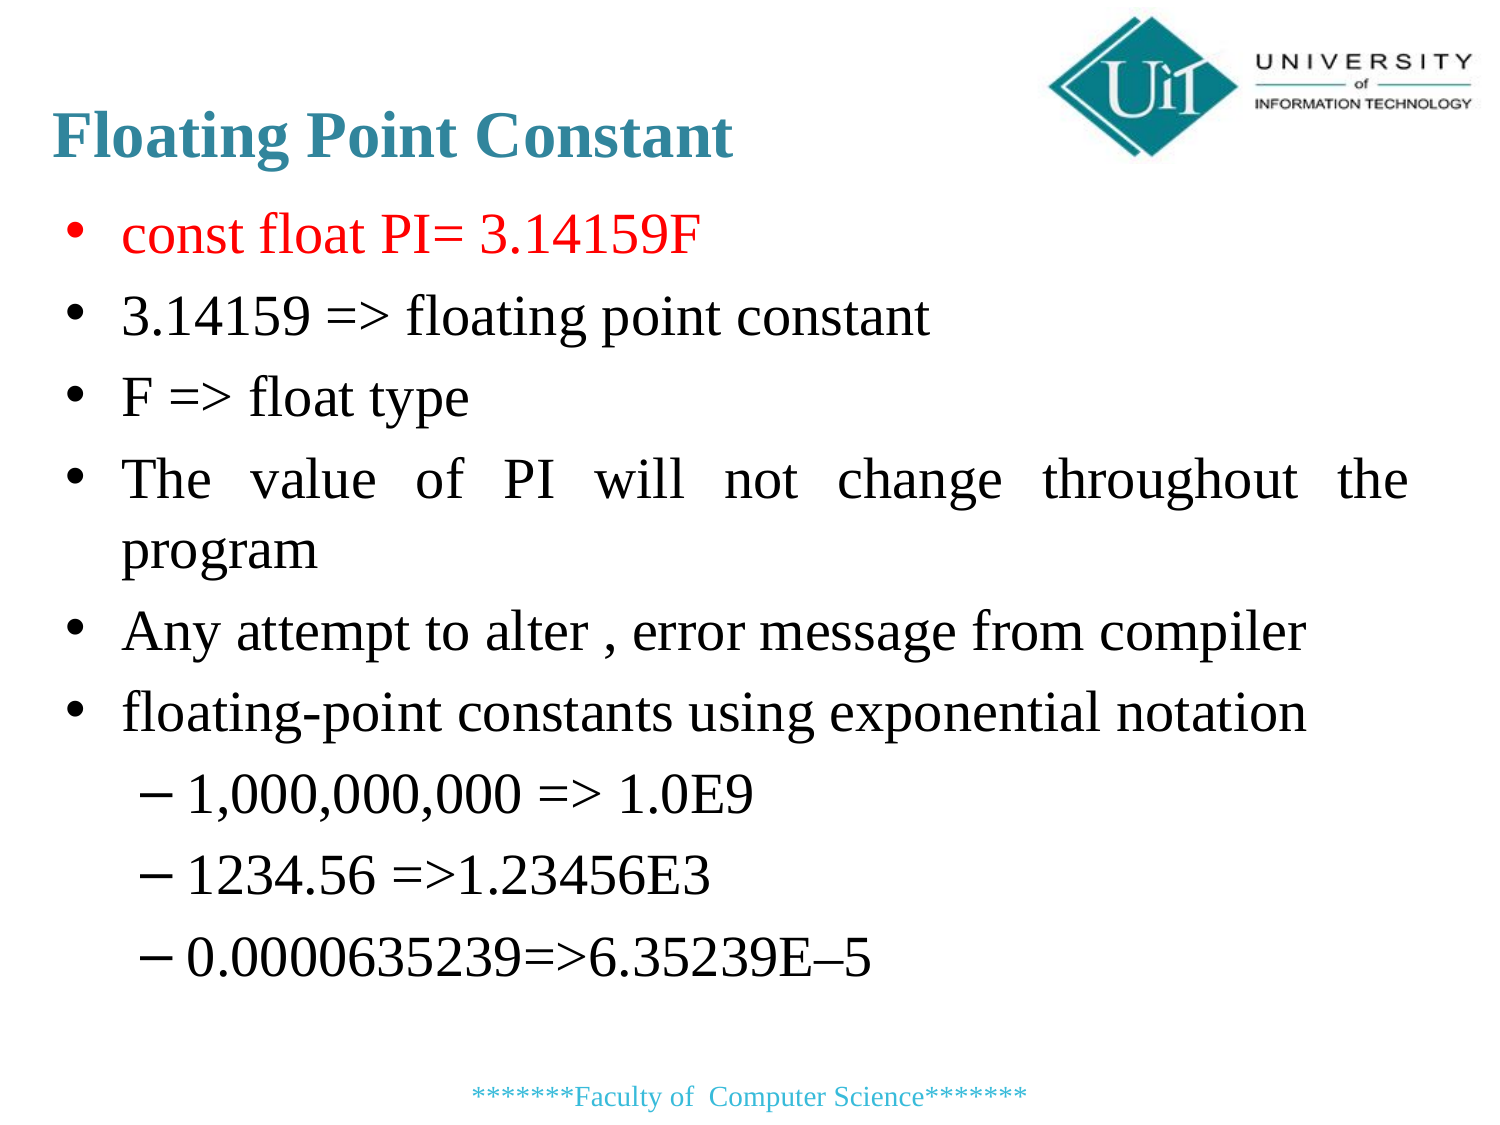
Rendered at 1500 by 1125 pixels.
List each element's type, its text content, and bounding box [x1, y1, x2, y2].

title Floating Point Constant [37, 37, 1065, 225]
list const float PI= 3.14159F 3.14159 => floating point constant F => float type The value of PI will not change throughout the program Any attempt to alter , error message from compiler floating-point constants using exponential notation 1,000,000,000 => 1.0E9 1234.56 =>1.23456E3 0.0000635239=>6.35239E–5 [50, 187, 1425, 1005]
footer *******Faculty of Computer Science******* [0, 1065, 1500, 1125]
picture [1037, 7, 1498, 164]
